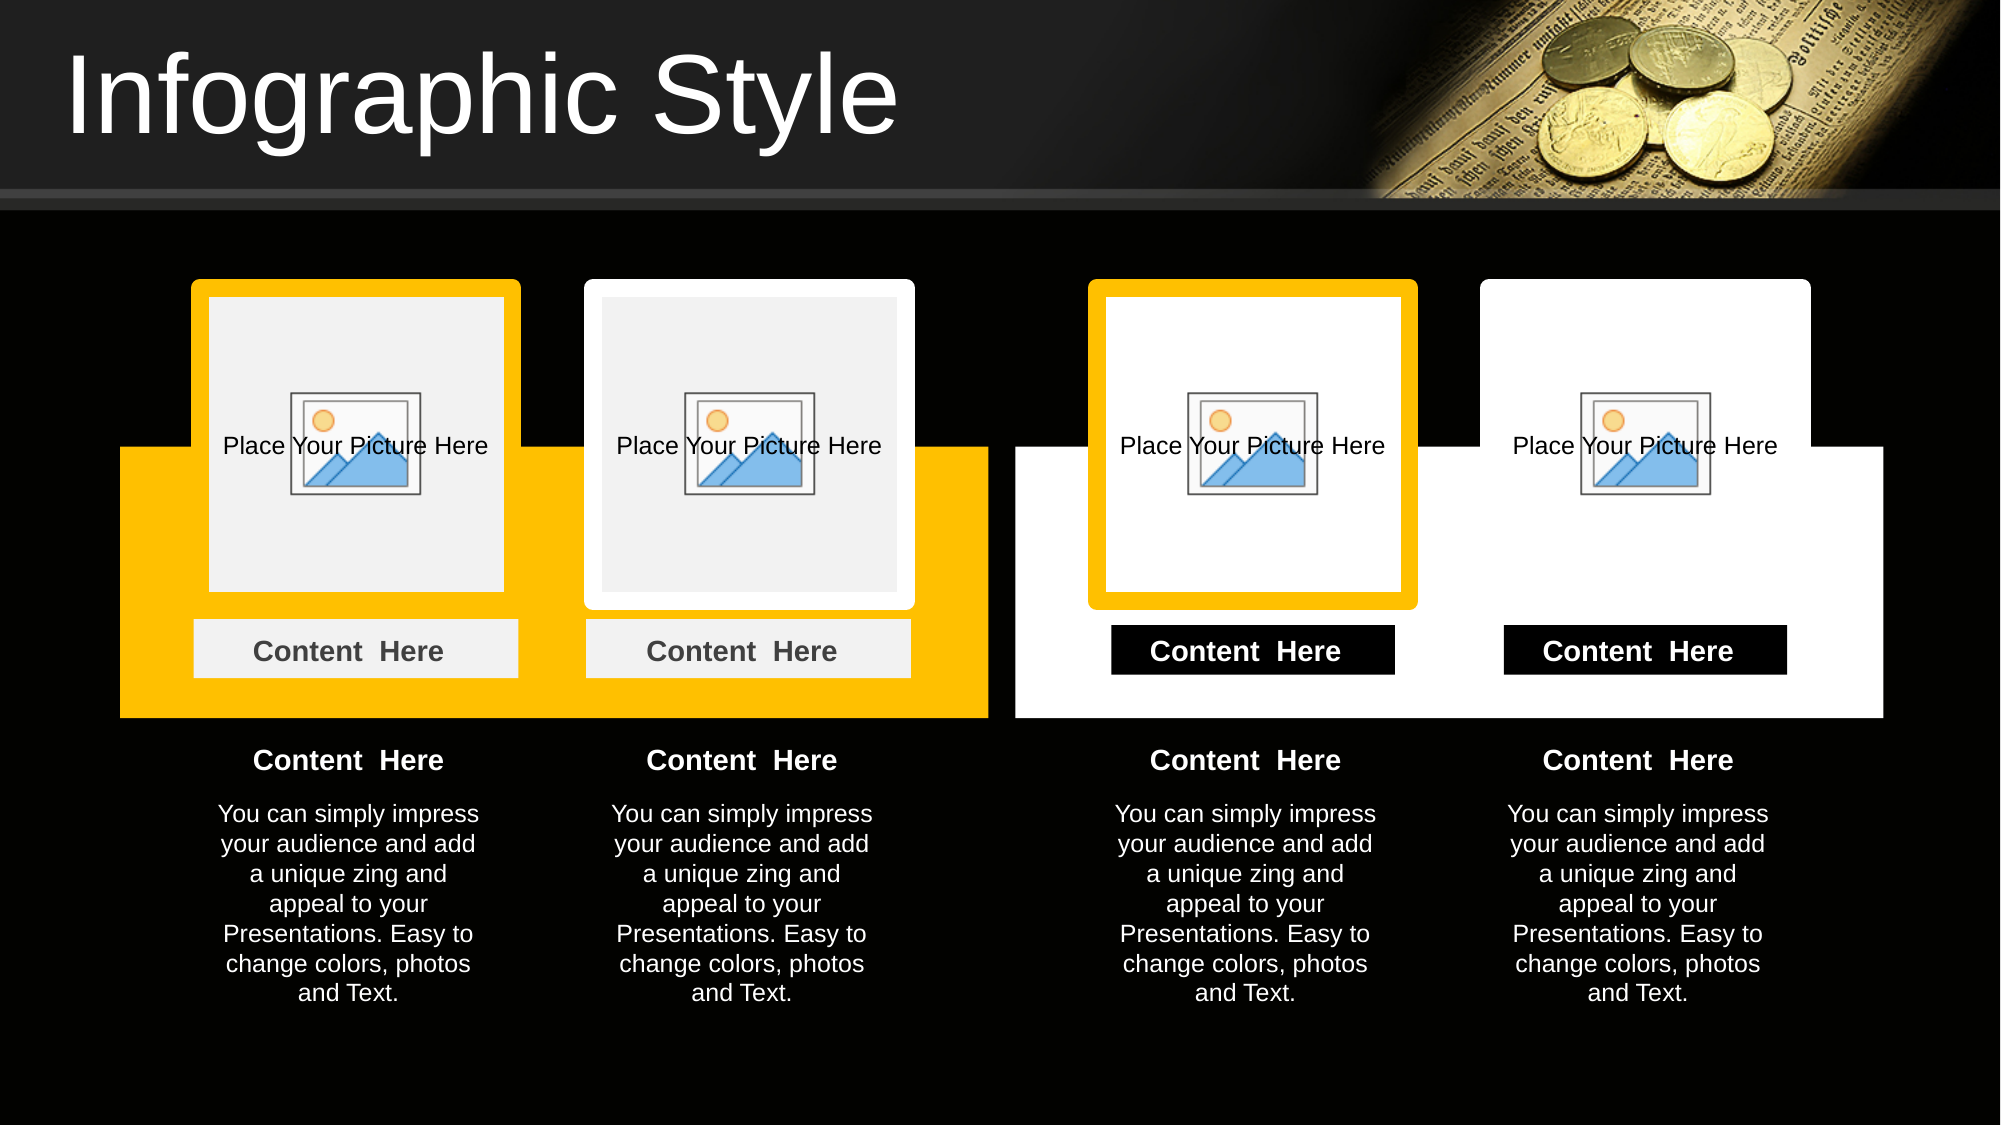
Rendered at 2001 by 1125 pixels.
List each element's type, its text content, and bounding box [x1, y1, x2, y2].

picture [0, 0, 2001, 1125]
text_box Content Here [1111, 625, 1395, 675]
list Infographic Style [48, 38, 1418, 157]
text_box Content Here [607, 625, 892, 675]
text_box Content Here [1503, 625, 1788, 675]
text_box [1503, 733, 1788, 1018]
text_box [214, 733, 498, 1018]
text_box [1111, 733, 1395, 1018]
text_box Content Here [214, 625, 498, 675]
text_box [607, 733, 892, 1018]
